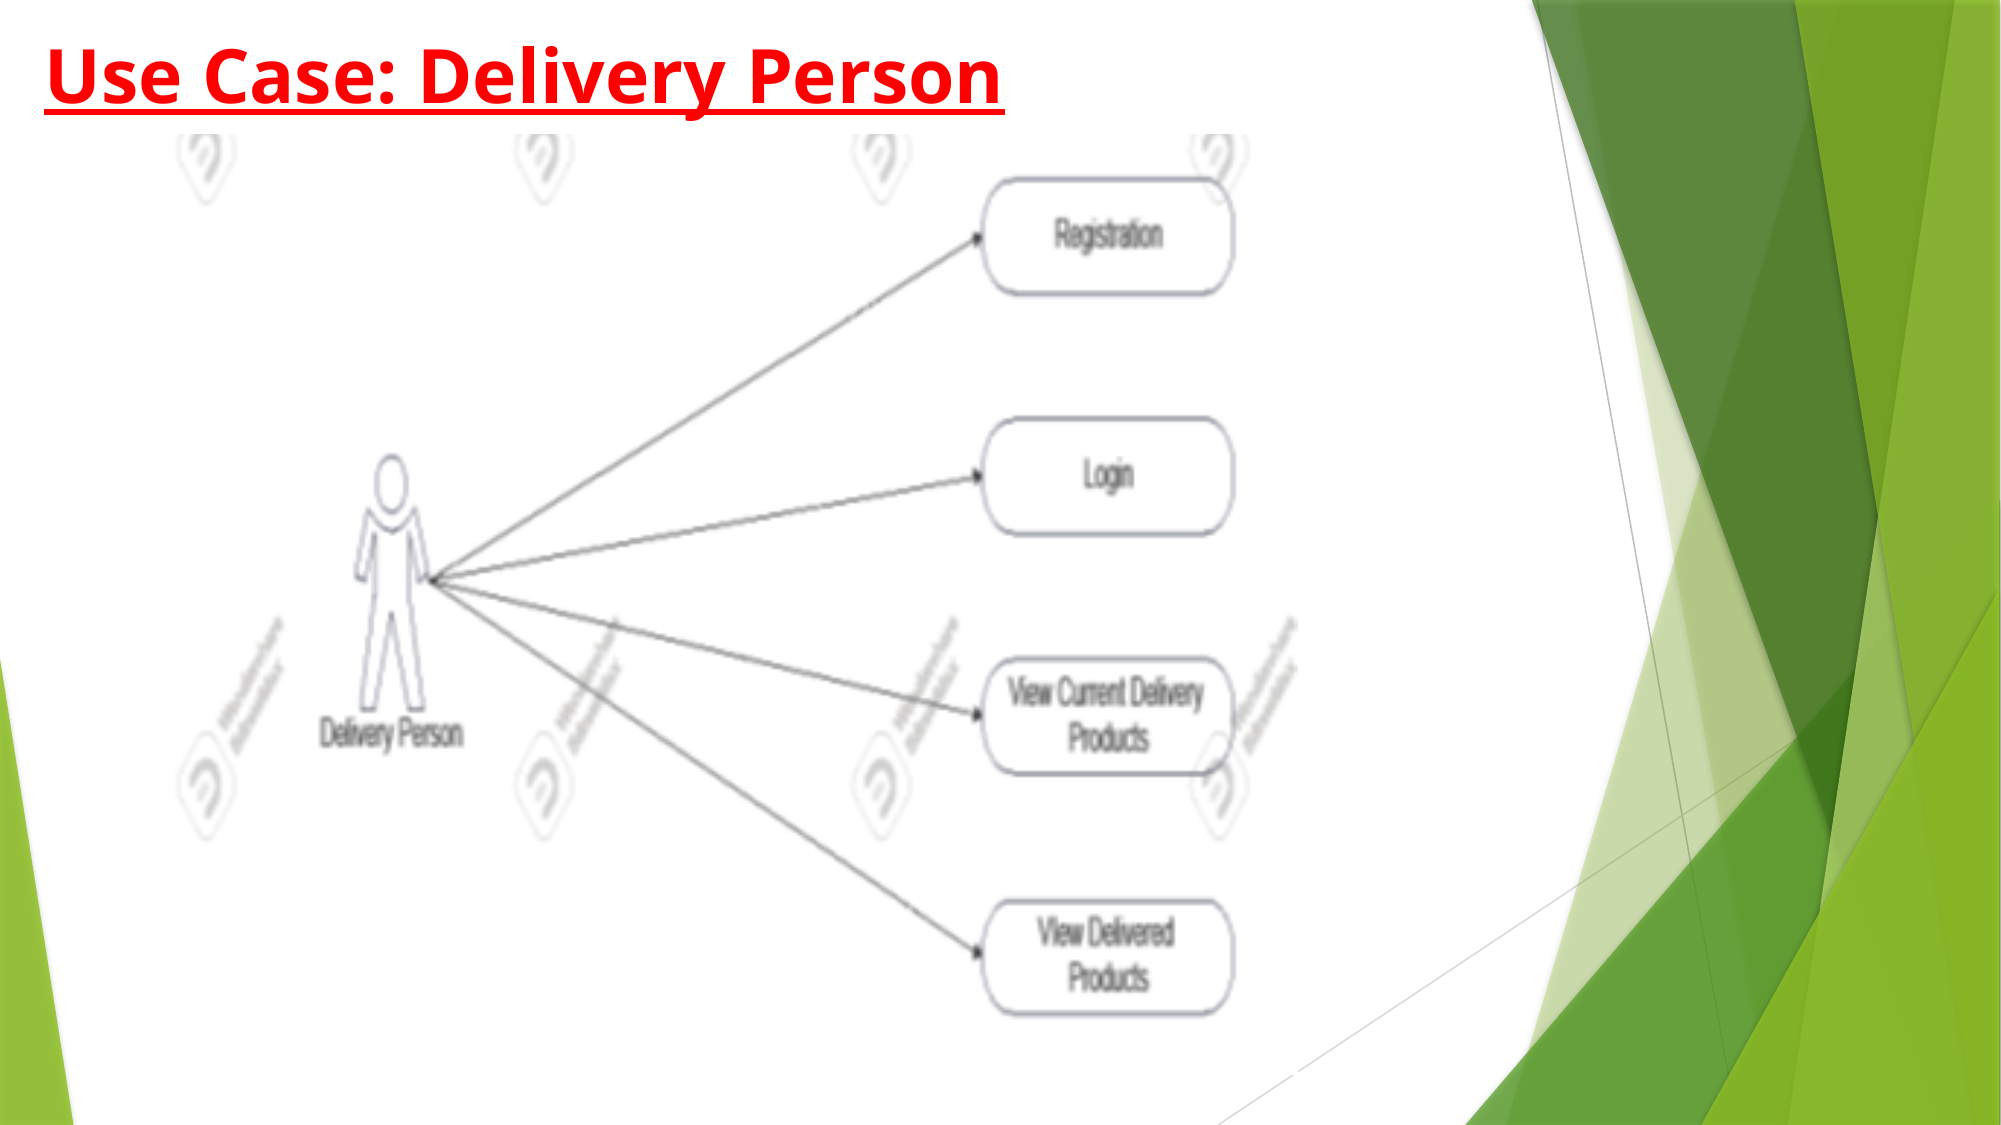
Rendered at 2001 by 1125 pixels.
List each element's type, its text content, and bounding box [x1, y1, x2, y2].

title Use Case: Delivery Person [29, 21, 1440, 135]
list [170, 134, 1298, 1076]
